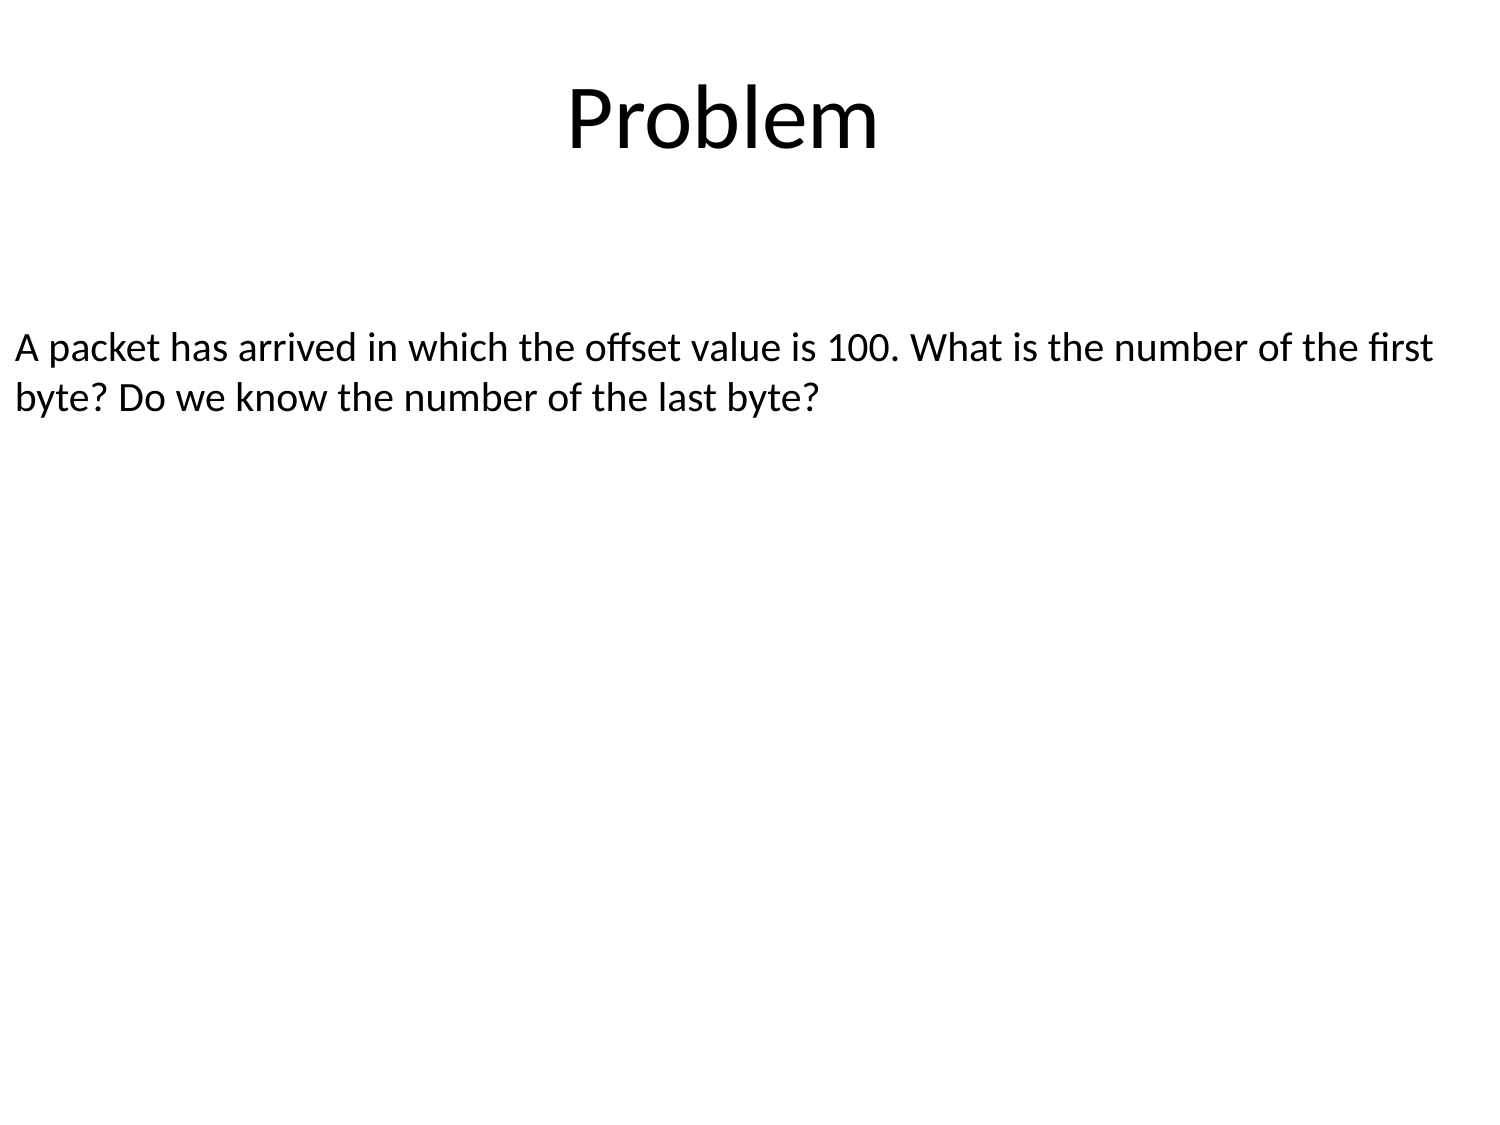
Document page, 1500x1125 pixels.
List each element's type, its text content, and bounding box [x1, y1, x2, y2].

text_box Problem [49, 50, 1400, 238]
text_box A packet has arrived in which the offset value is 100. What is the number of the first byte? Do we know the number of the last byte? [0, 312, 1450, 488]
